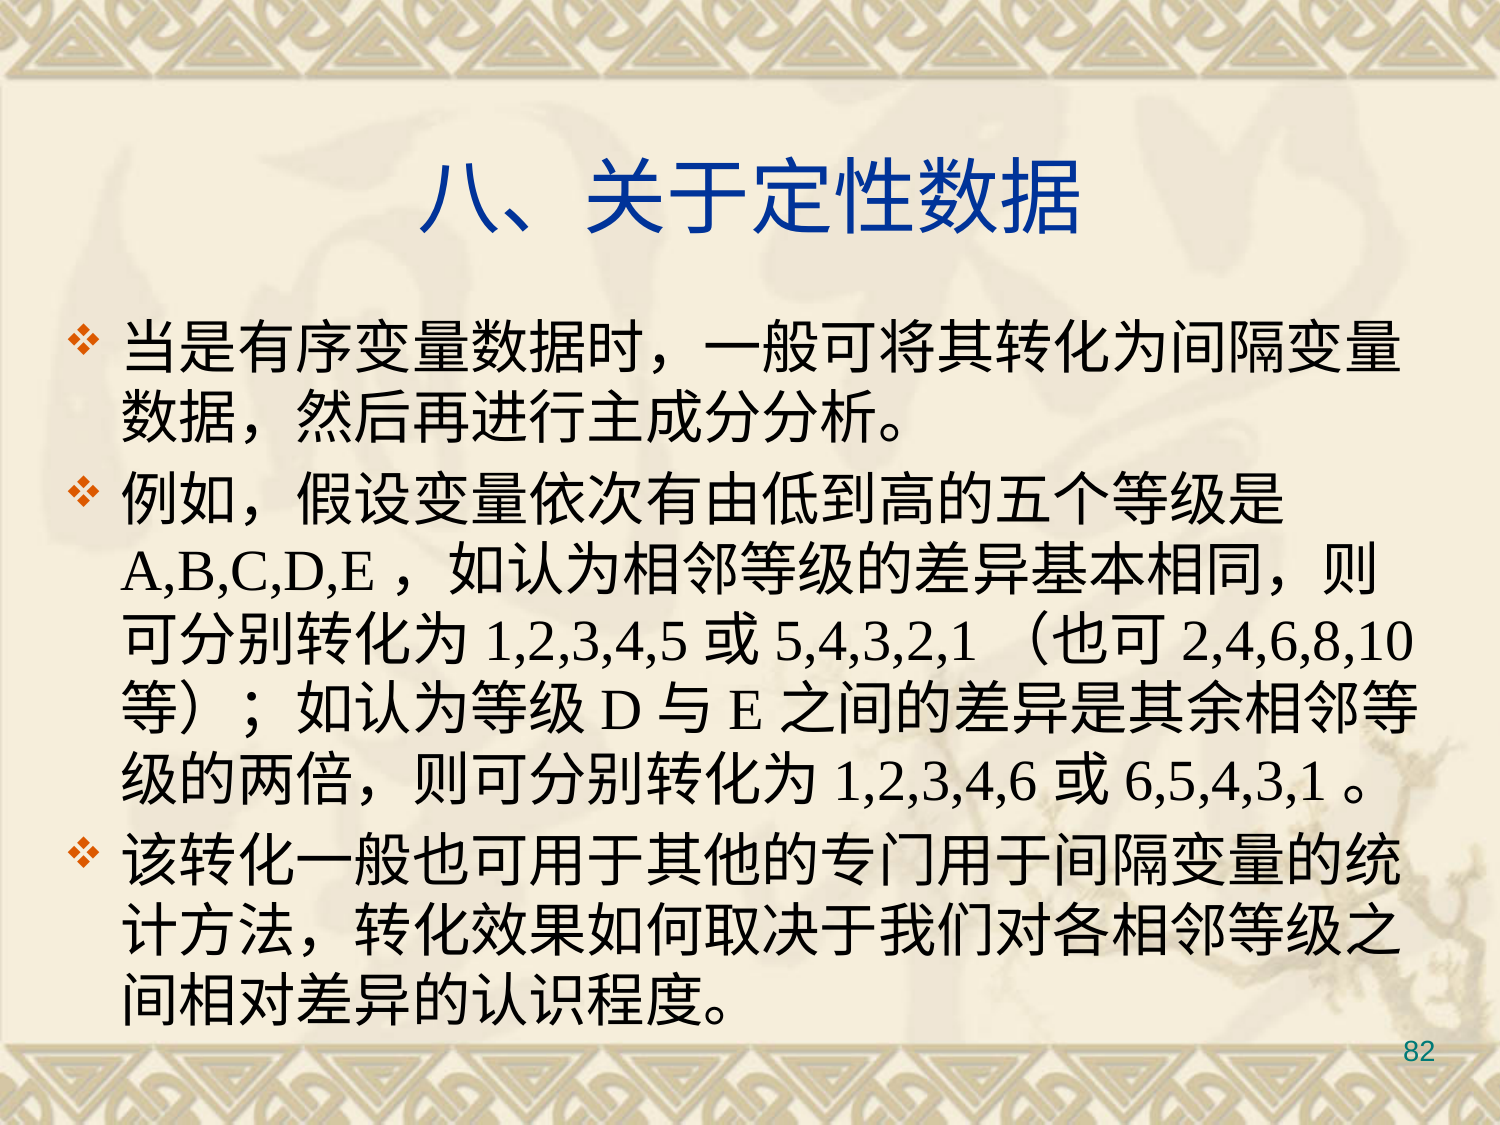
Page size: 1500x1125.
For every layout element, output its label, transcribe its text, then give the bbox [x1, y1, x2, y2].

picture [0, 0, 1500, 1125]
slide_number 82 [1074, 1024, 1451, 1103]
list 当是有序变量数据时，一般可将其转化为间隔变量数据，然后再进行主成分分析。 例如，假设变量依次有由低到高的五个等级是A,B,C,D,E，如认为相邻等级的差异基本相同，则可分别转化为1,2,3,4,5或5,4,3,2,1（也可2,4,6,8,10等）；如认为等级D与E之间的差异是其余相邻等级的两倍，则可分别转化为1,2,3,4,6或6,5,4,3,1。 该转化一般也可用于其他的专门用于间隔变量的统计方法，转化效果如何取决于我们对各相邻等级之间相对差异的认识程度。 [49, 302, 1451, 1001]
title 八、关于定性数据 [49, 99, 1451, 288]
